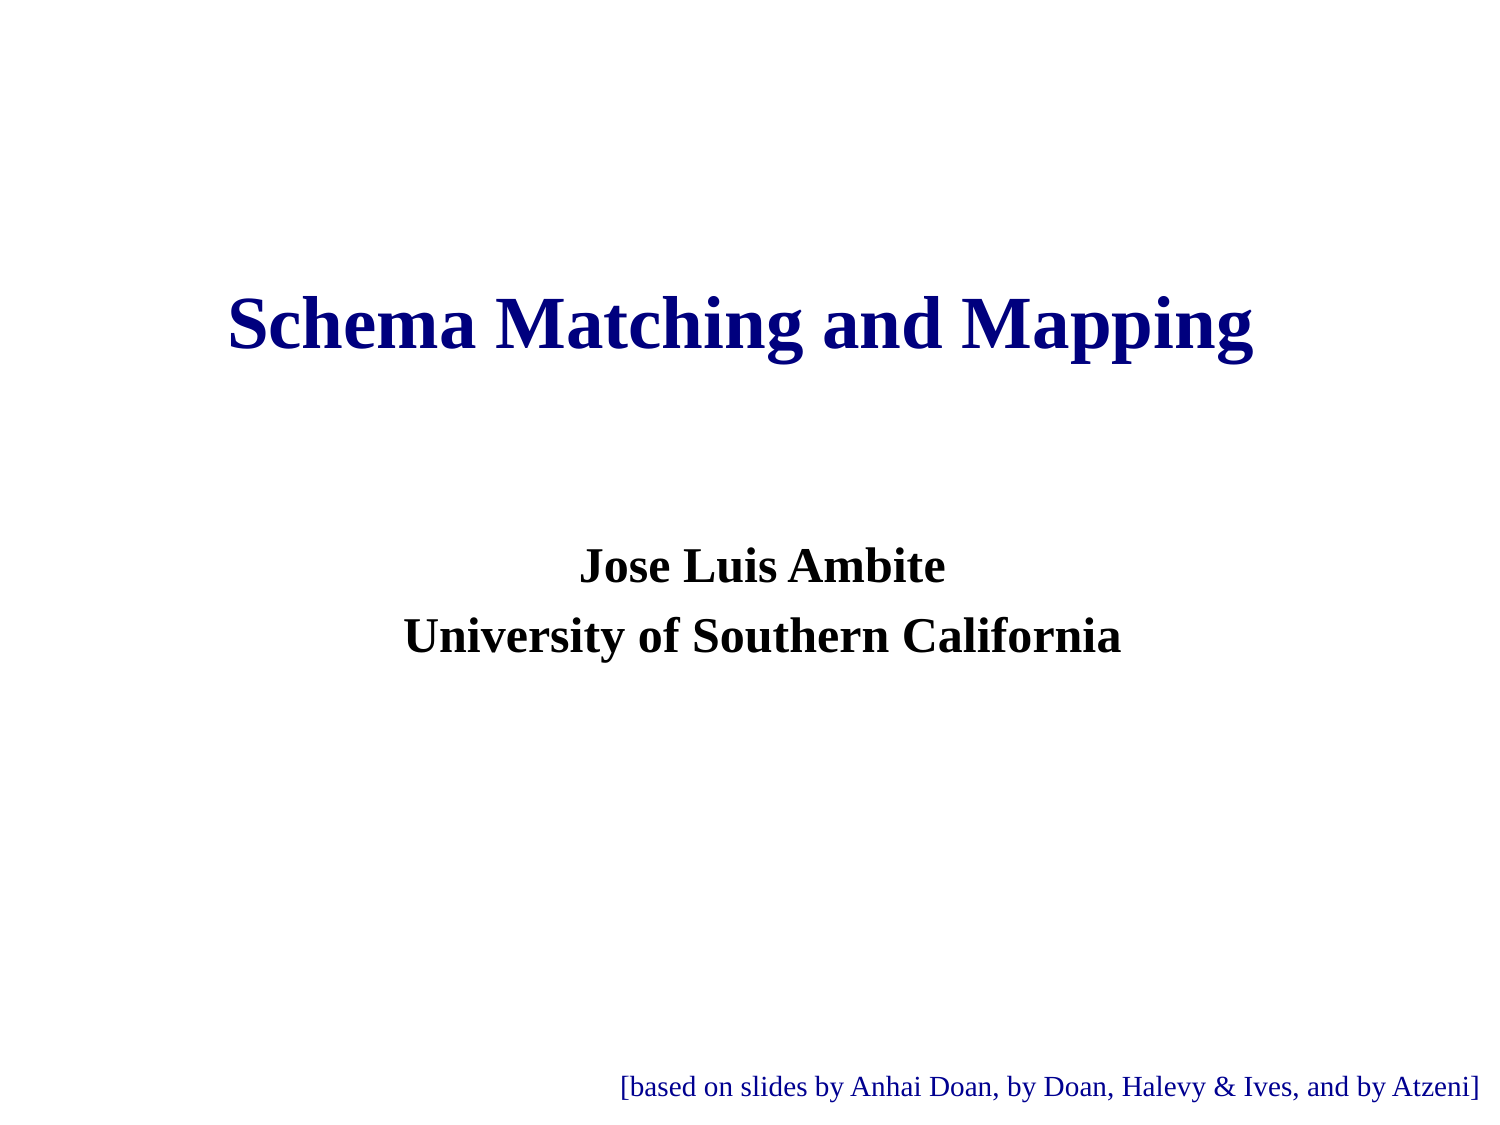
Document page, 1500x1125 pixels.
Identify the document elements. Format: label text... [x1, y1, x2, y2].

subtitle Jose Luis Ambite University of Southern California [237, 525, 1288, 813]
title Schema Matching and Mapping [112, 224, 1388, 413]
text_box [based on slides by Anhai Doan, by Doan, Halevy & Ives, and by Atzeni] [605, 1060, 1496, 1110]
